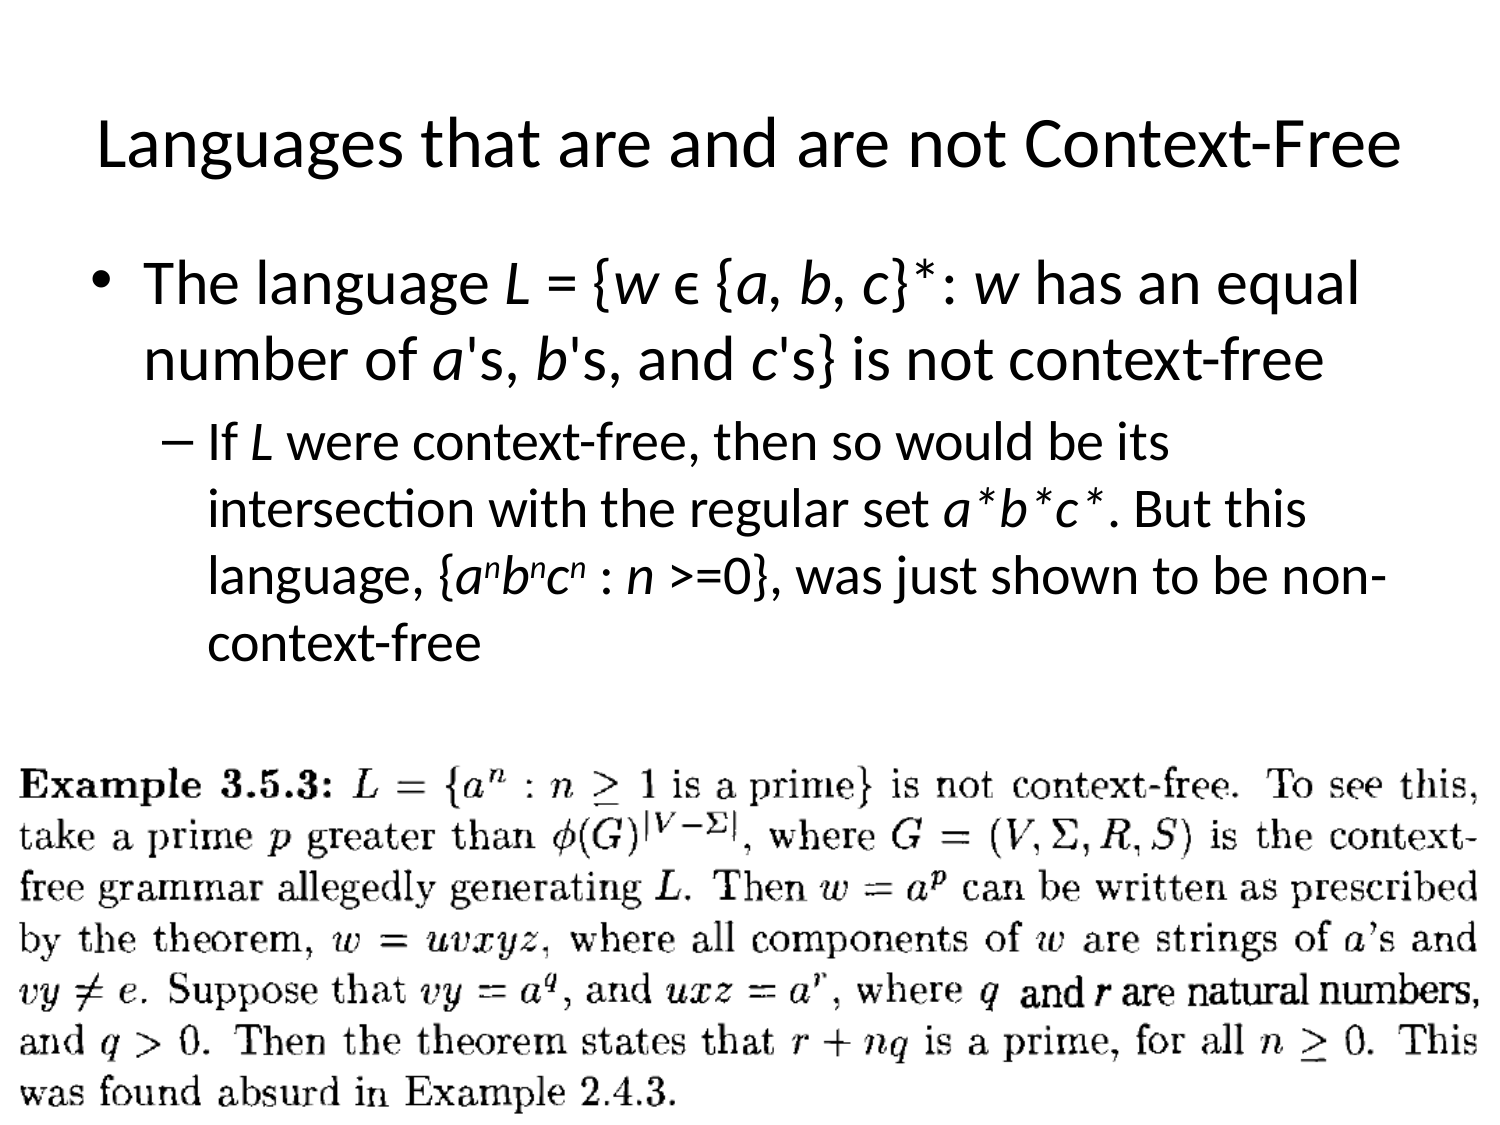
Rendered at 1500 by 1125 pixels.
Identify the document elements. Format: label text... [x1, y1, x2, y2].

list The language L = {w ϵ {a, b, c}*: w has an equal number of a's, b's, and c's} is not context-free If L were context-free, then so would be its intersection with the regular set a*b*c*. But this language, {anbncn : n >=0}, was just shown to be non-context-free [75, 232, 1425, 738]
picture [0, 749, 1500, 1125]
title Languages that are and are not Context-Free [75, 45, 1425, 232]
